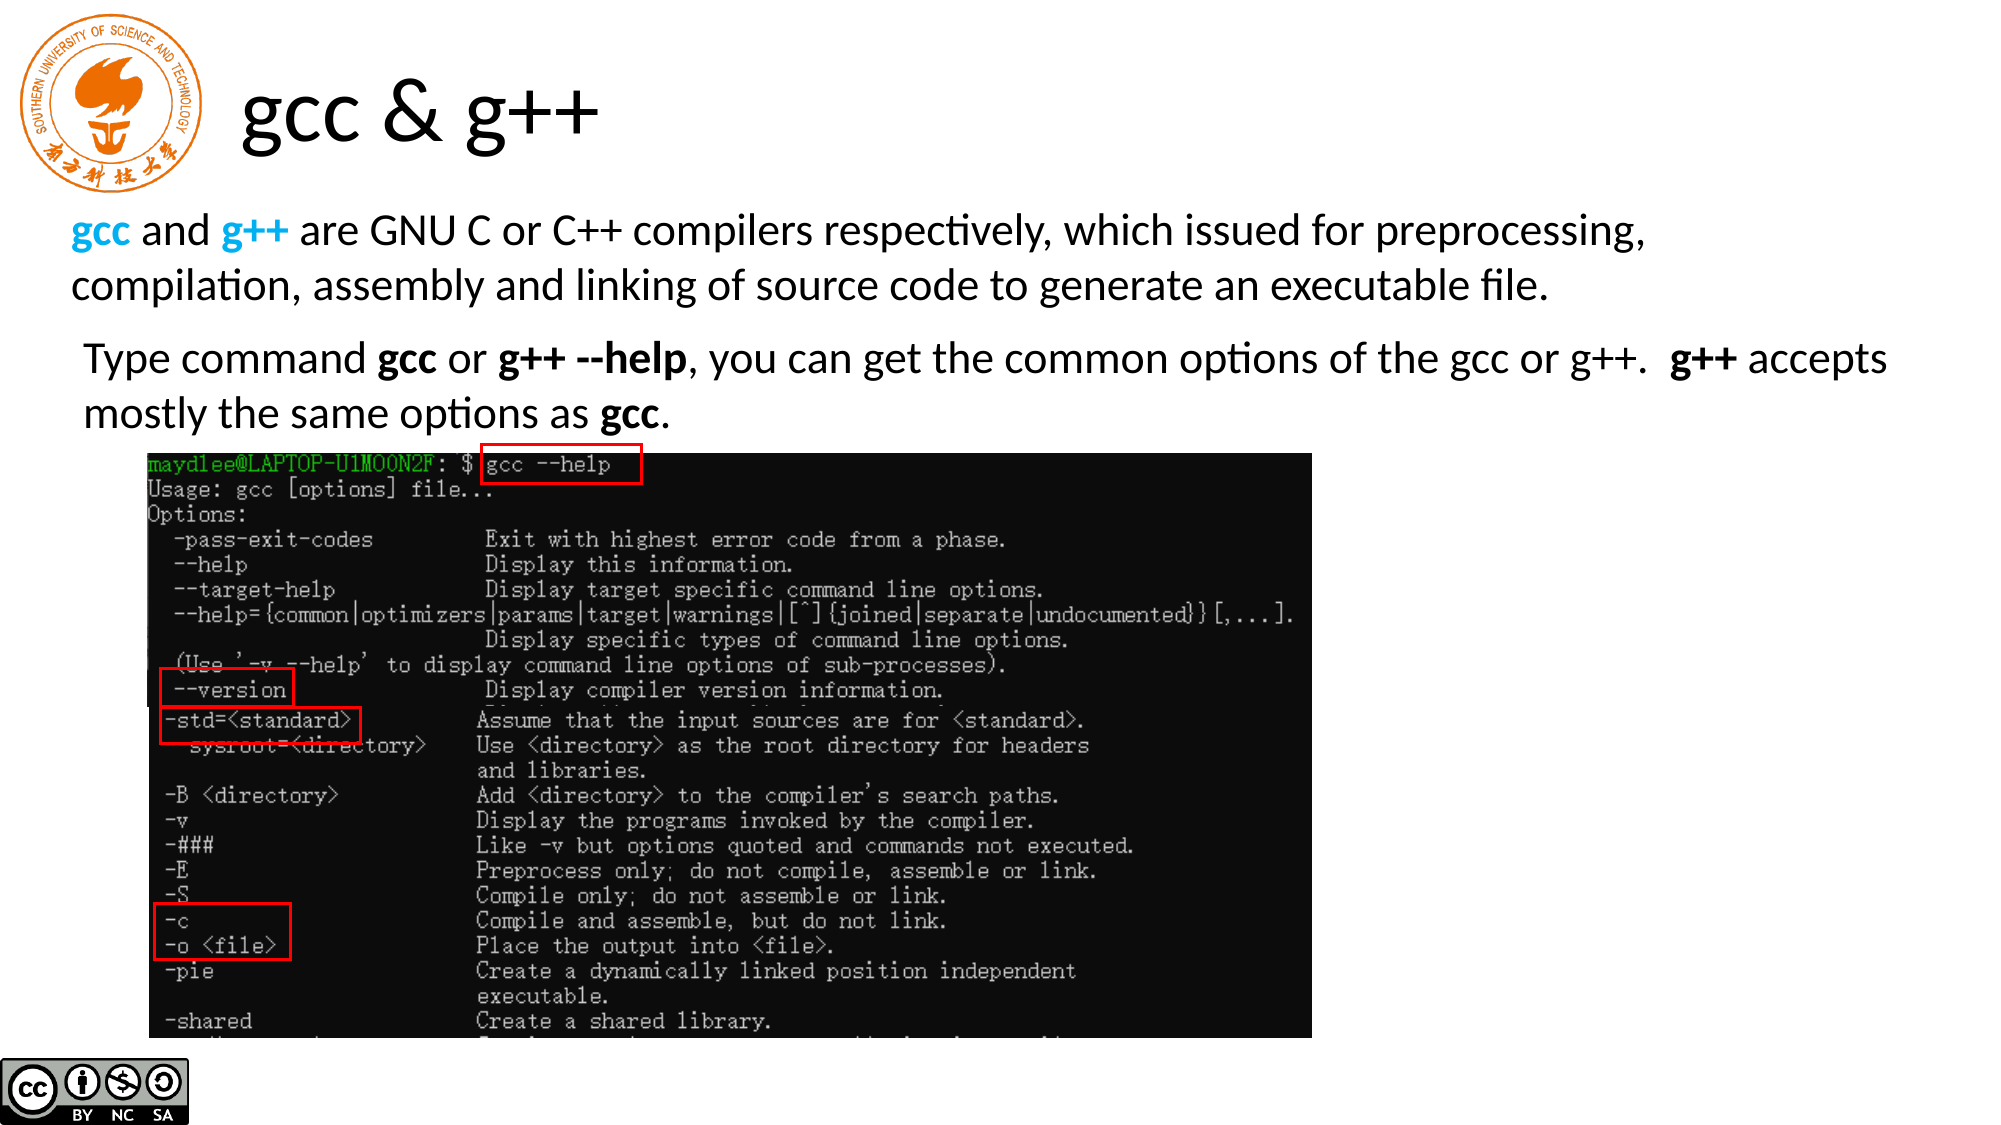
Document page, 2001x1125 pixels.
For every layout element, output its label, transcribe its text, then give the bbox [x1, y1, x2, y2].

text_box Type command gcc or g++ --help, you can get the common options of the gcc or g++. g++ accepts mostly the same options as gcc. [68, 320, 1914, 446]
text_box [480, 444, 642, 453]
title gcc & g++ [225, 43, 1951, 181]
picture [0, 1058, 189, 1125]
text_box gcc and g++ are GNU C or C++ compilers respectively, which issued for preprocessing, compilation, assembly and linking of source code to generate an executable file. [51, 189, 1678, 319]
picture [18, 11, 202, 194]
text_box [147, 453, 1312, 1038]
